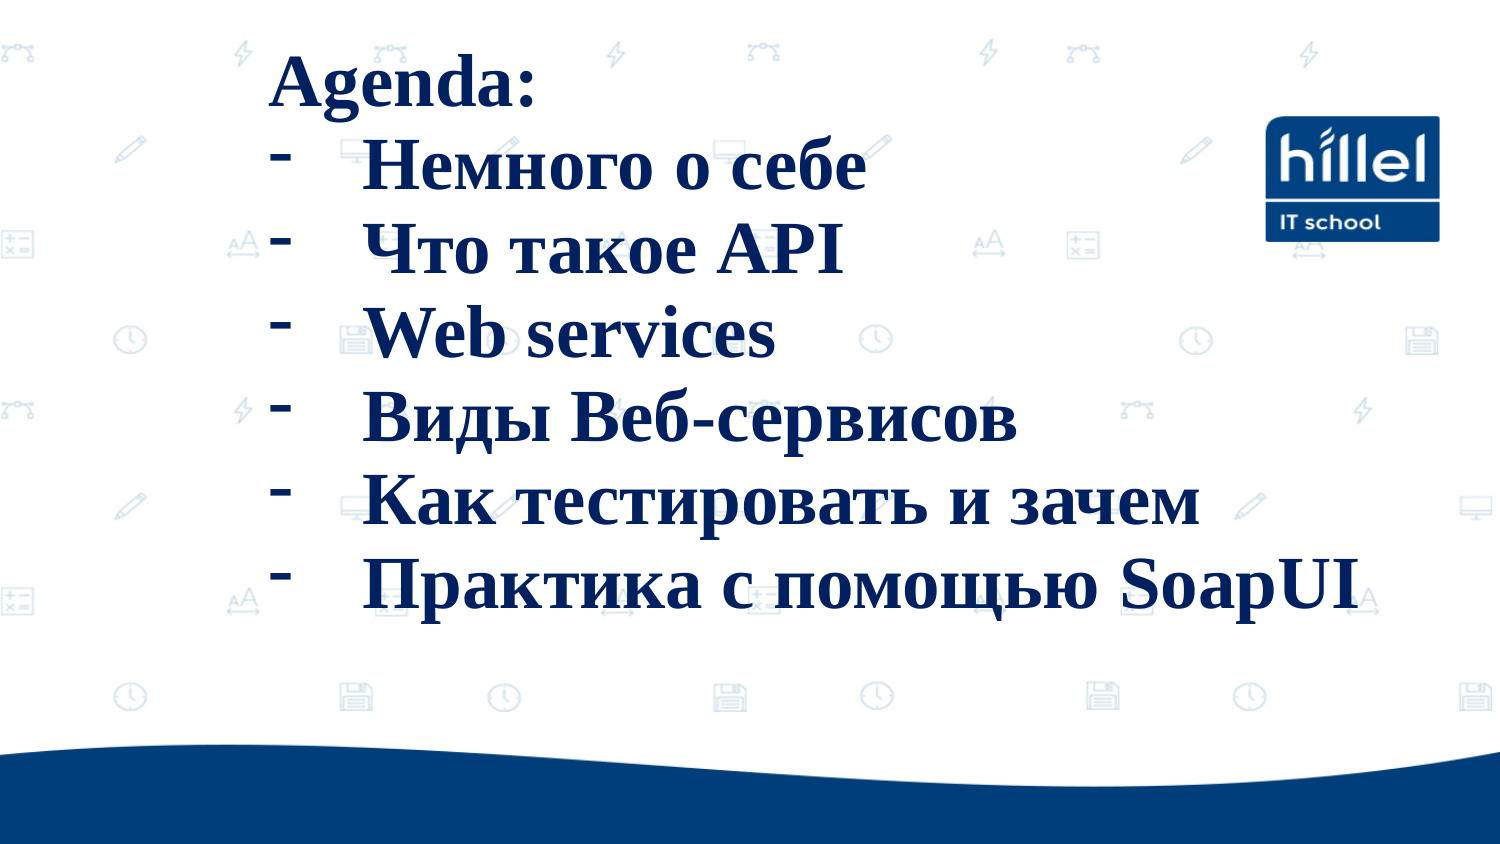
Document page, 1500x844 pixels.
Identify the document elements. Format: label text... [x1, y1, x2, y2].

picture [0, 0, 1500, 844]
text_box Agenda: Немного о себе Что такое API Web services Виды Веб-сервисов Как тестировать и зачем Практика с помощью SoapUI [253, 32, 1435, 741]
